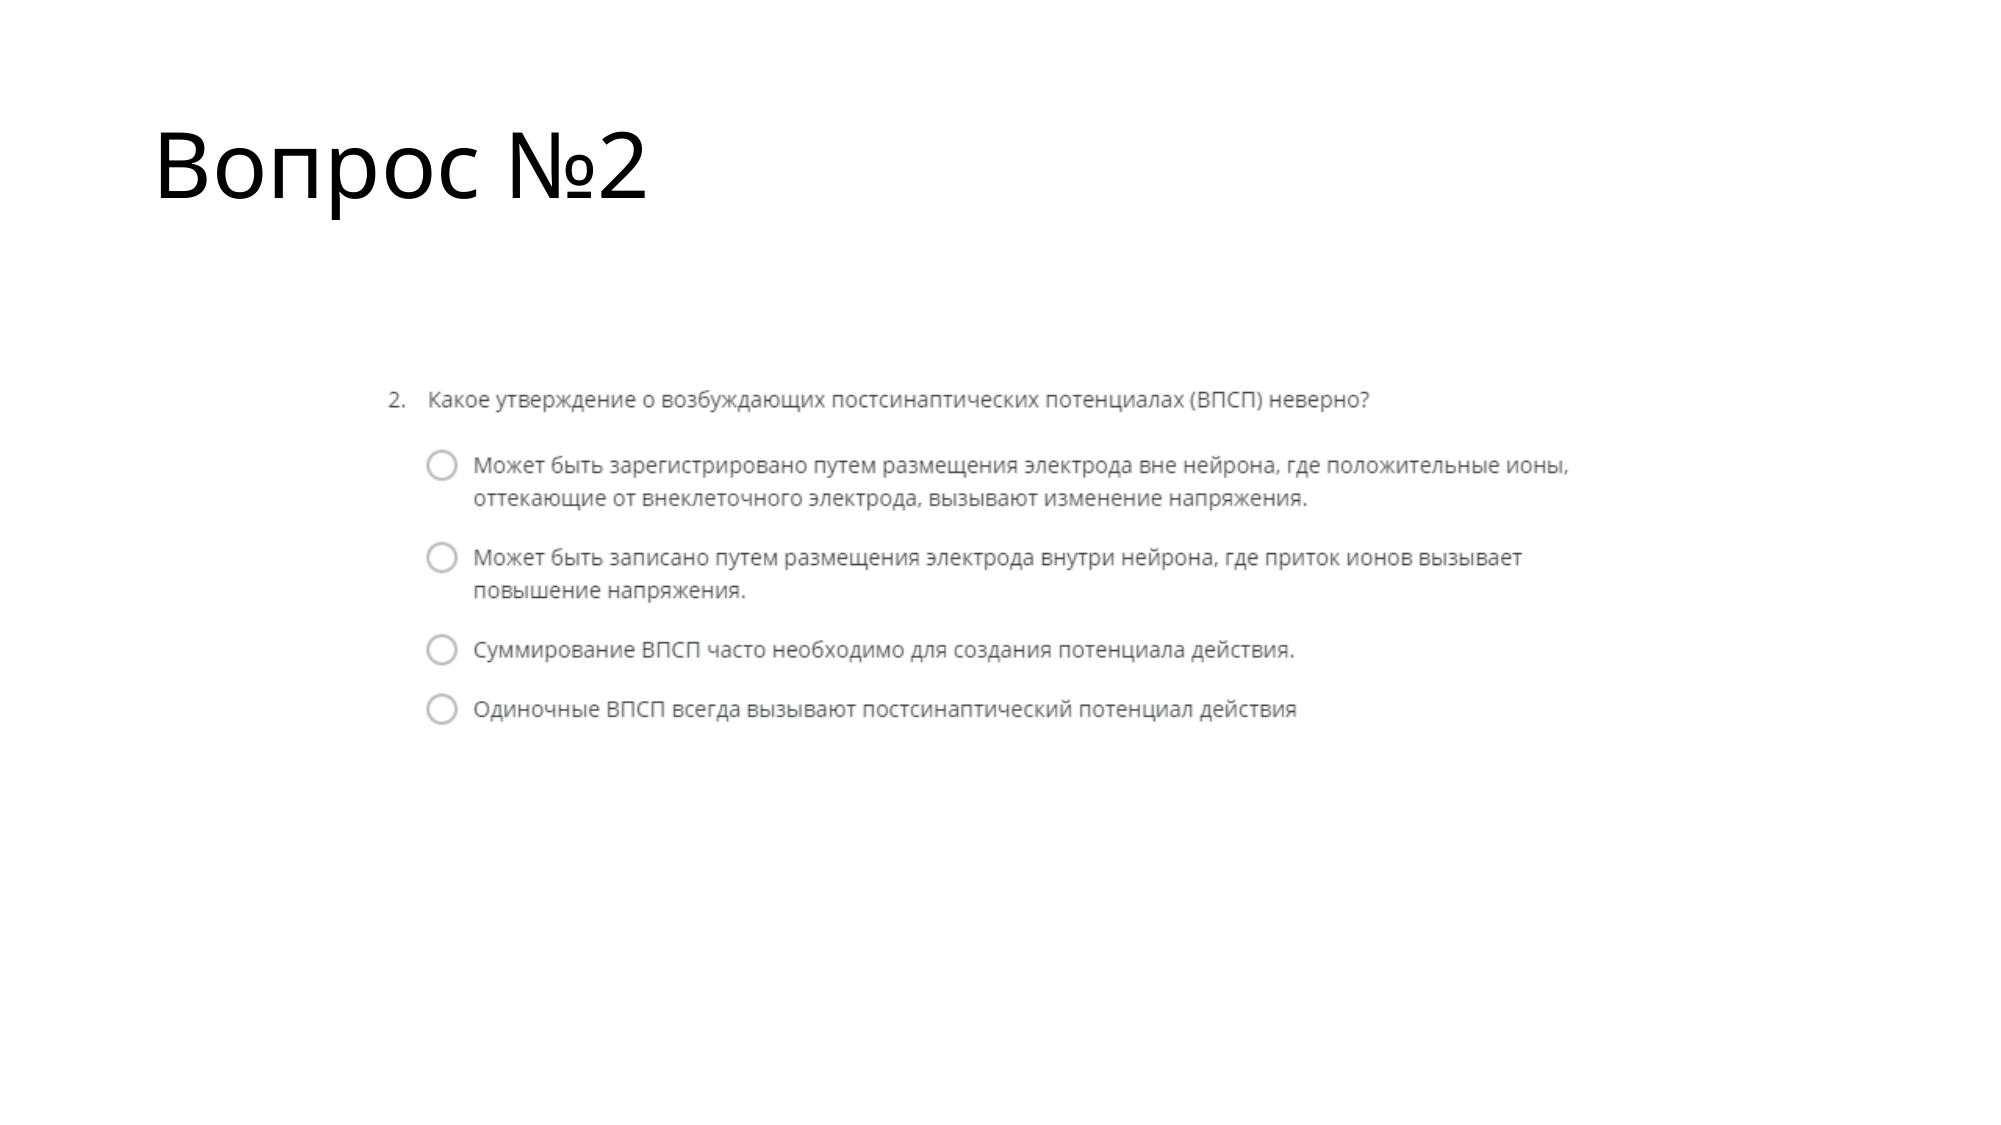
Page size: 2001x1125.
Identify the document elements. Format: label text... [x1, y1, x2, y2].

title Вопрос №2 [137, 59, 1863, 278]
picture [375, 378, 1625, 747]
